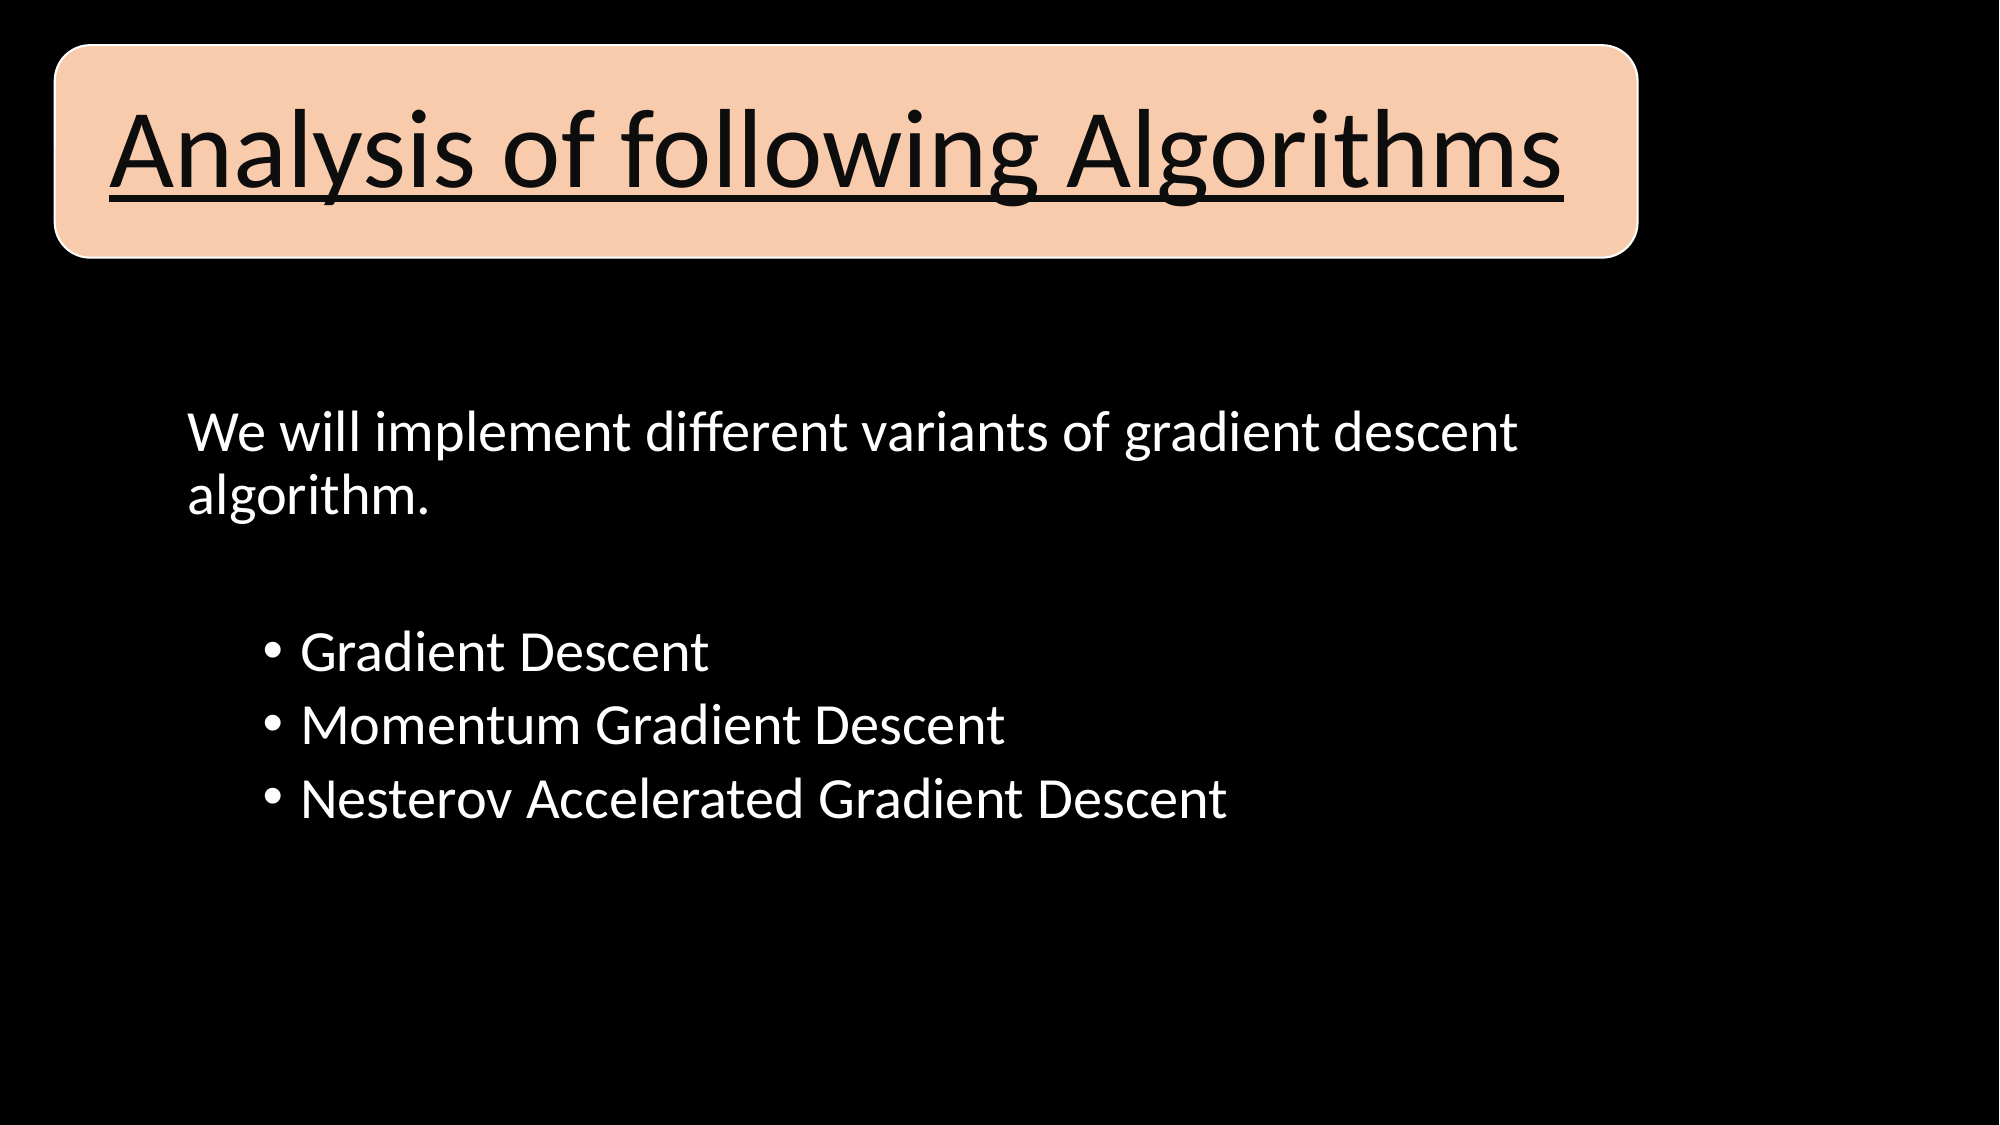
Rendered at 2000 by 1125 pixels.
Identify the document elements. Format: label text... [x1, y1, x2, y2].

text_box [54, 42, 1638, 261]
list We will implement different variants of gradient descent algorithm. Gradient Descent Momentum Gradient Descent Nesterov Accelerated Gradient Descent [172, 302, 1621, 958]
